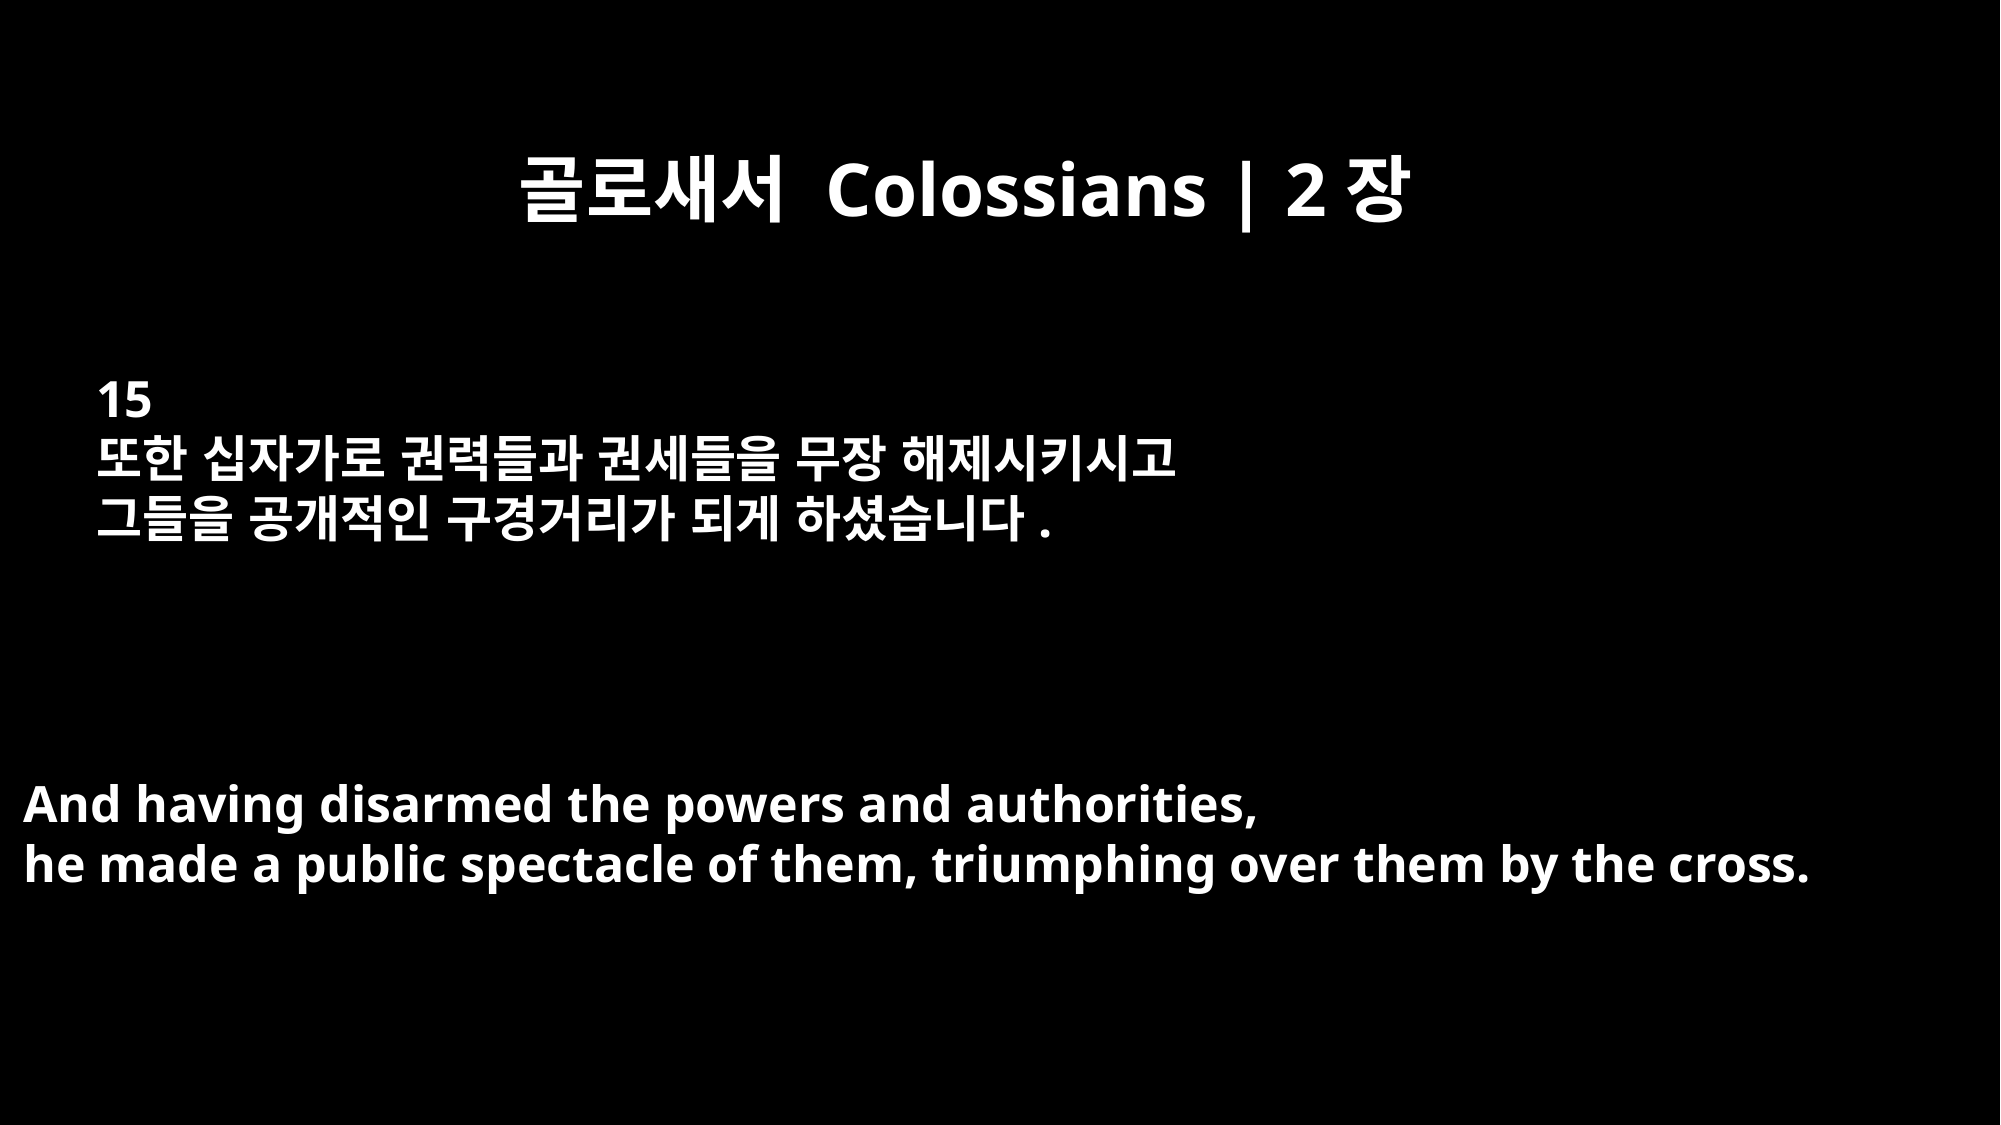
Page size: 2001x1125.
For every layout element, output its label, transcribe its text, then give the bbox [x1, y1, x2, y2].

text_box And having disarmed the powers and authorities, he made a public spectacle of them, triumphing over them by the cross. [8, 764, 1827, 900]
text_box 15 또한 십자가로 권력들과 권세들을 무장 해제시키시고 그들을 공개적인 구경거리가 되게 하셨습니다. [81, 359, 1208, 555]
text_box 골로새서 Colossians | 2장 [504, 136, 1428, 239]
